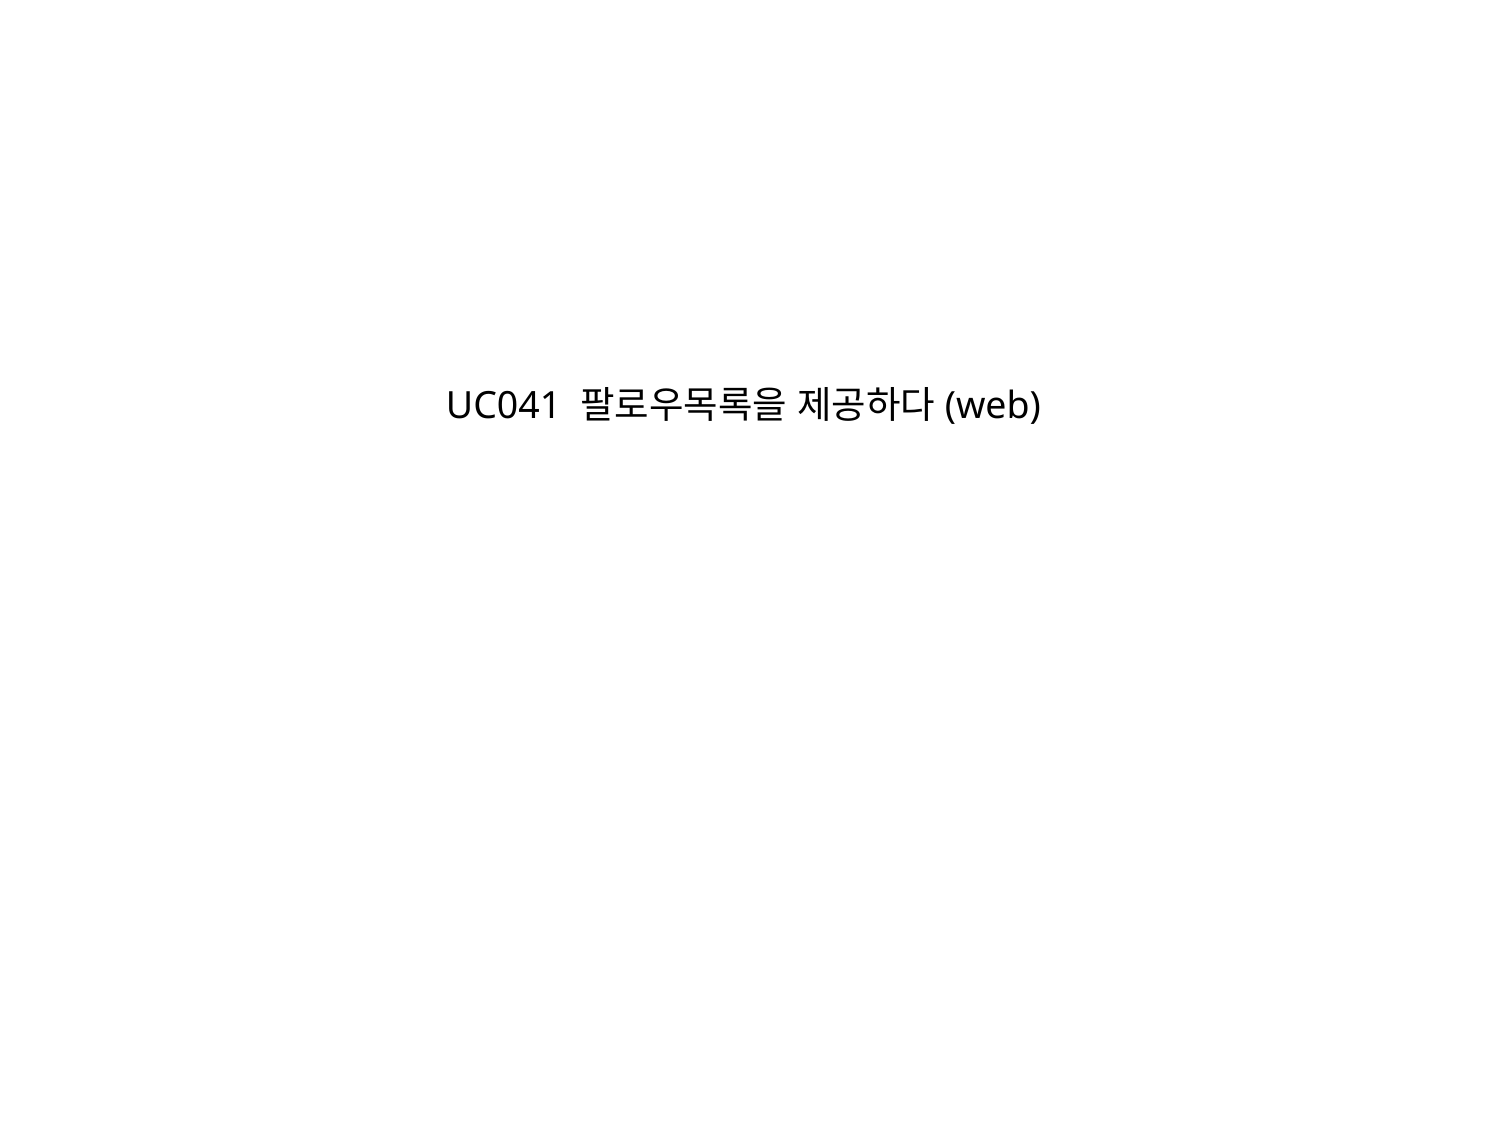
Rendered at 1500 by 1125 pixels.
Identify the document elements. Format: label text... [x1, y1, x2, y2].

text_box UC041 팔로우목록을 제공하다(web) [431, 373, 1081, 434]
